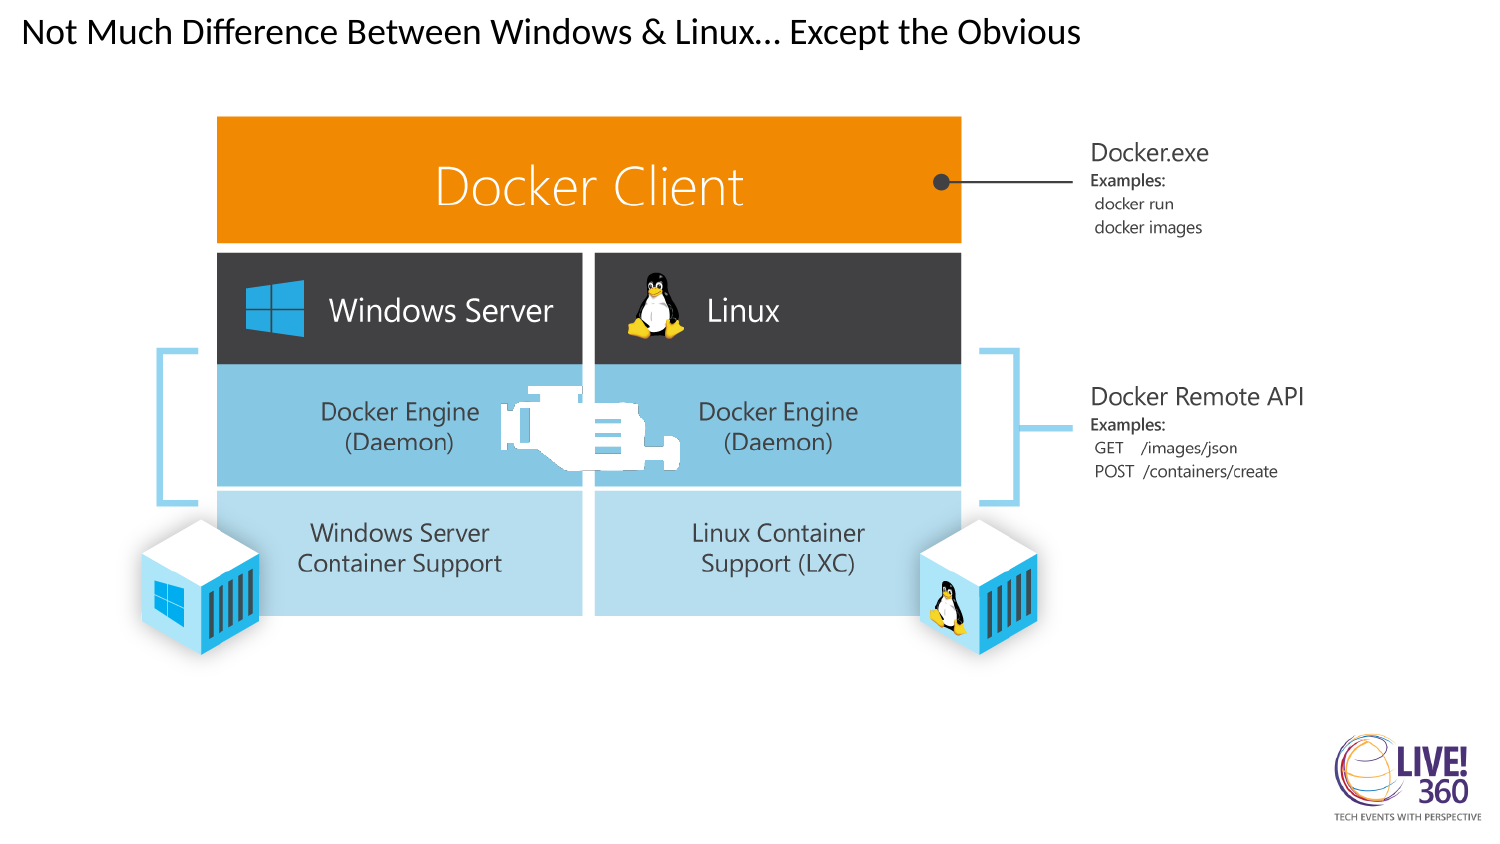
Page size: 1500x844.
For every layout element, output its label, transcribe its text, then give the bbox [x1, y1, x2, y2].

text_box Not Much Difference Between Windows & Linux… Except the Obvious [6, 0, 1098, 60]
picture [0, 0, 1500, 844]
